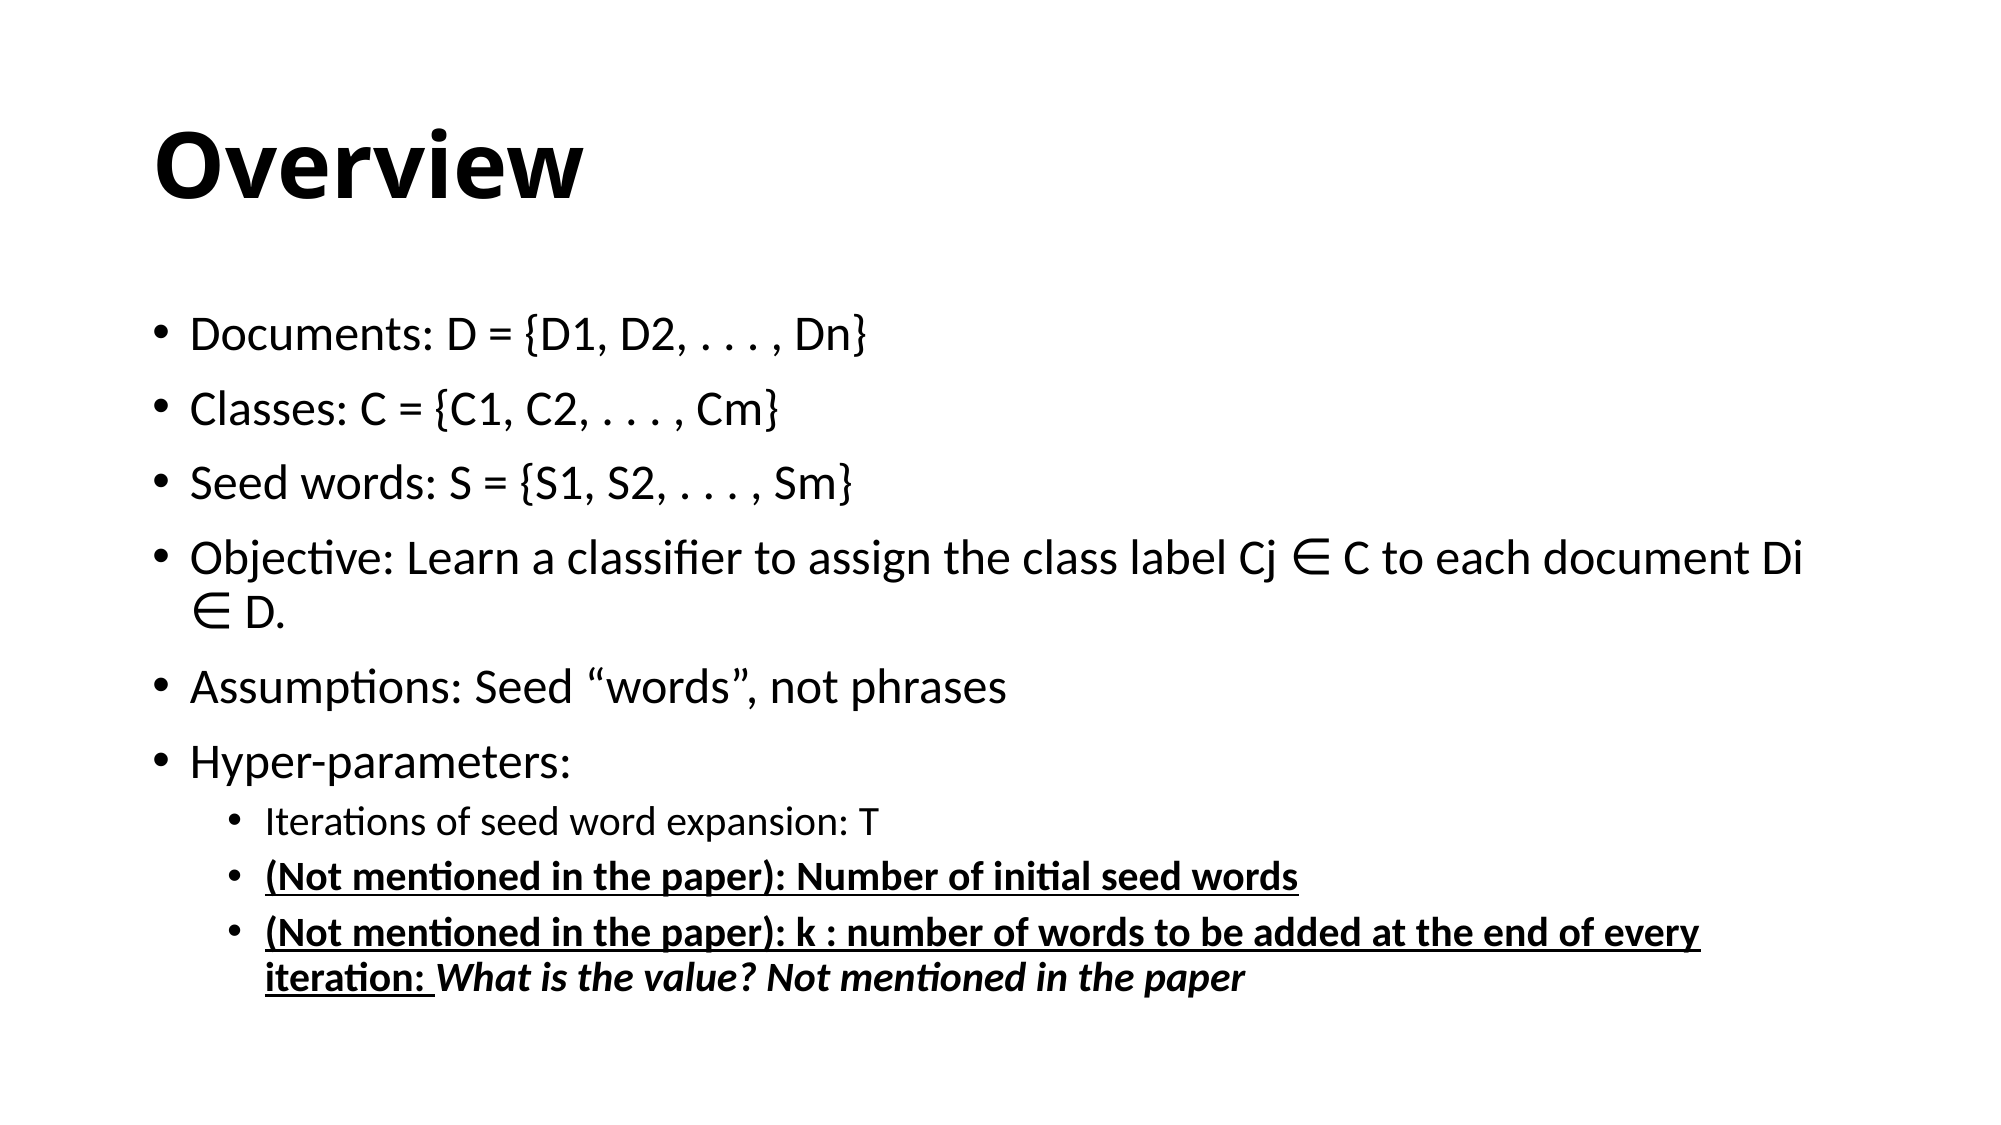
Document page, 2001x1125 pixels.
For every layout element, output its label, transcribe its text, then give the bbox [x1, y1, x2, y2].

list Documents: D = {D1, D2, . . . , Dn} Classes: C = {C1, C2, . . . , Cm} Seed words: S = {S1, S2, . . . , Sm} Objective: Learn a classifier to assign the class label Cj ∈ C to each document Di ∈ D. Assumptions: Seed “words”, not phrases Hyper-parameters: Iterations of seed word expansion: T (Not mentioned in the paper): Number of initial seed words (Not mentioned in the paper): k : number of words to be added at the end of every iteration: What is the value? Not mentioned in the paper [137, 299, 1863, 1014]
title Overview [137, 59, 1863, 278]
